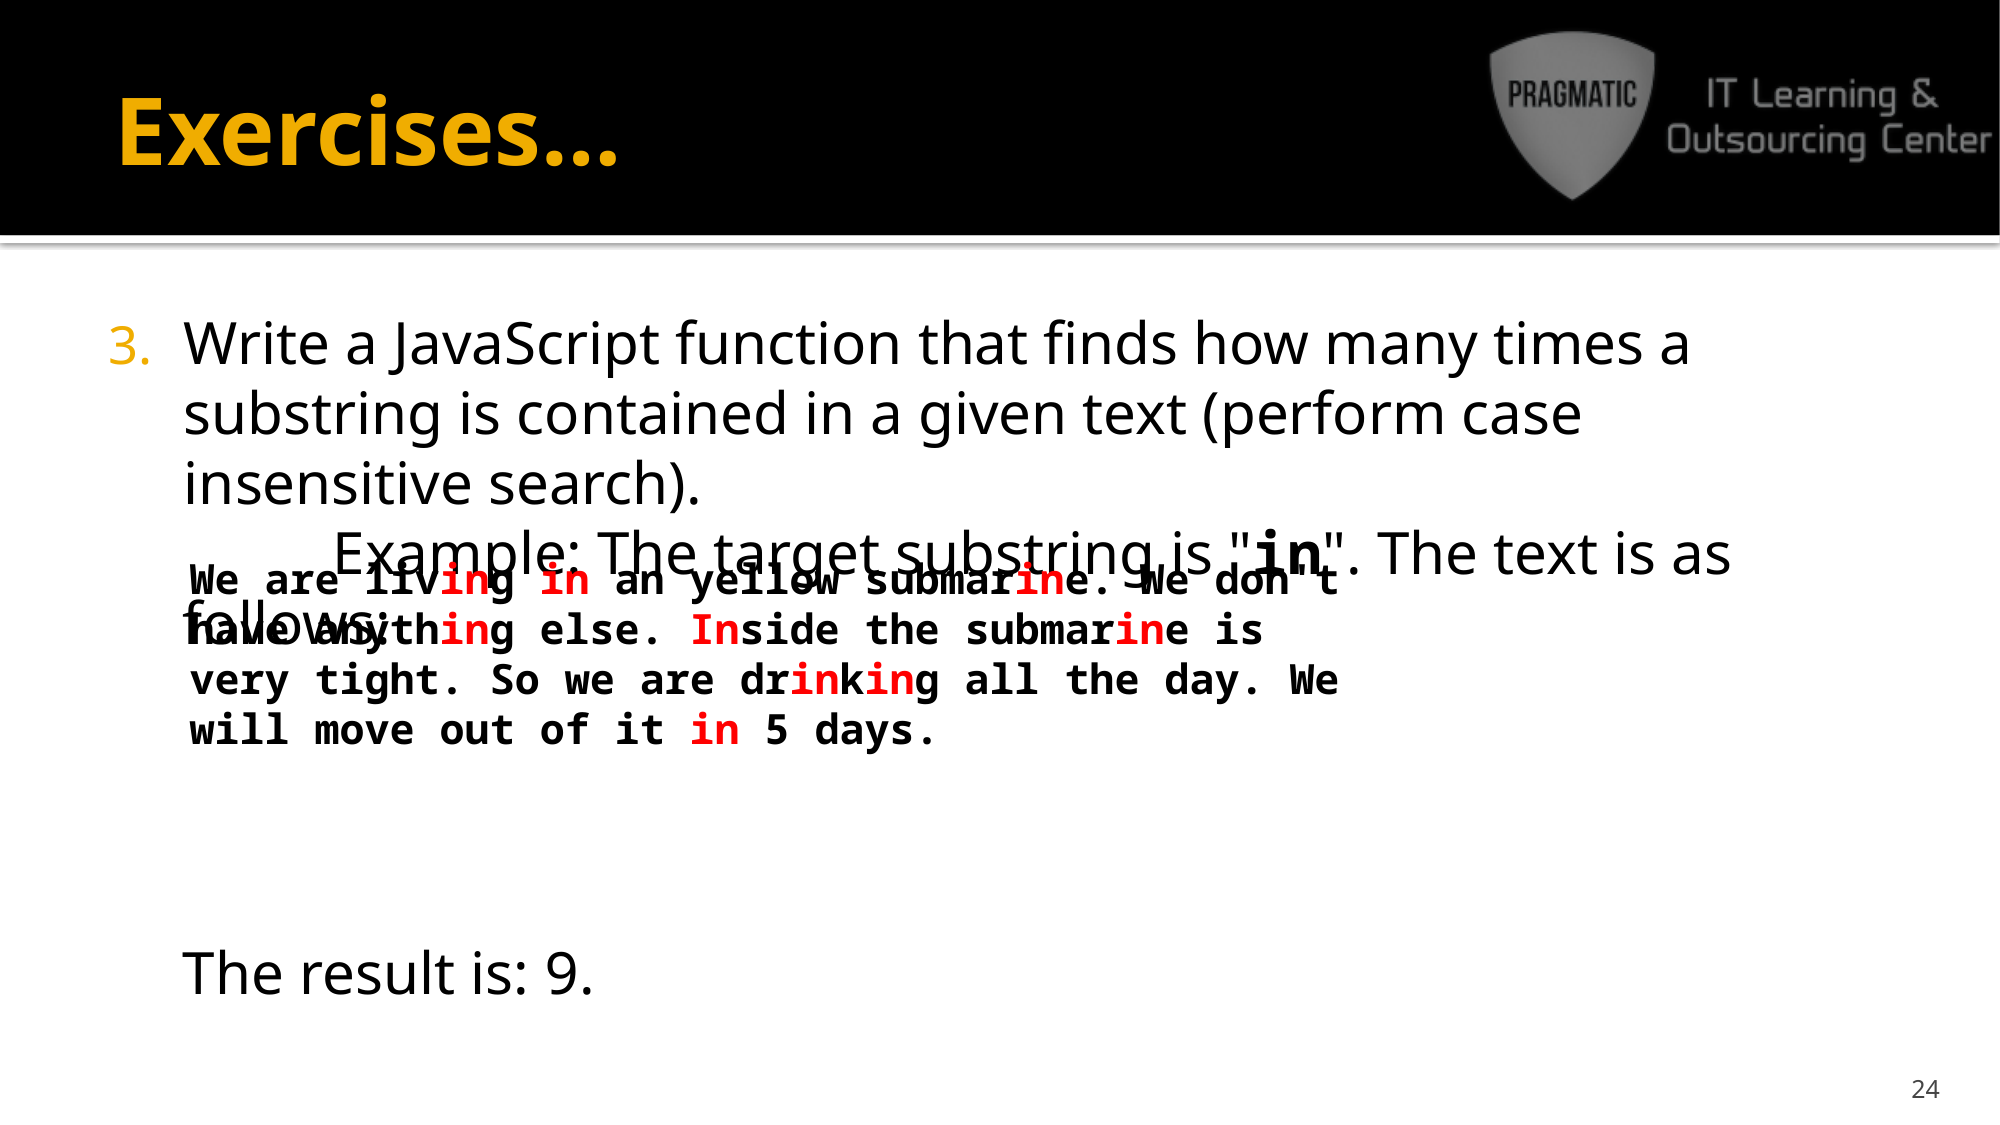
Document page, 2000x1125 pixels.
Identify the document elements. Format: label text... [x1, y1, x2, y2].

title Exercises… [99, 25, 1475, 231]
list Write a JavaScript function that finds how many times a substring is contained in a given text (perform case insensitive search). Example: The target substring is "in". The text is as follows: The result is: 9. [99, 291, 1900, 1050]
slide_number 24 [1794, 1062, 1955, 1108]
text_box We are living in an yellow submarine. We don't have anything else. Inside the submarine is very tight. So we are drinking all the day. We will move out of it in 5 days. [174, 545, 1368, 761]
picture [1484, 24, 2000, 207]
